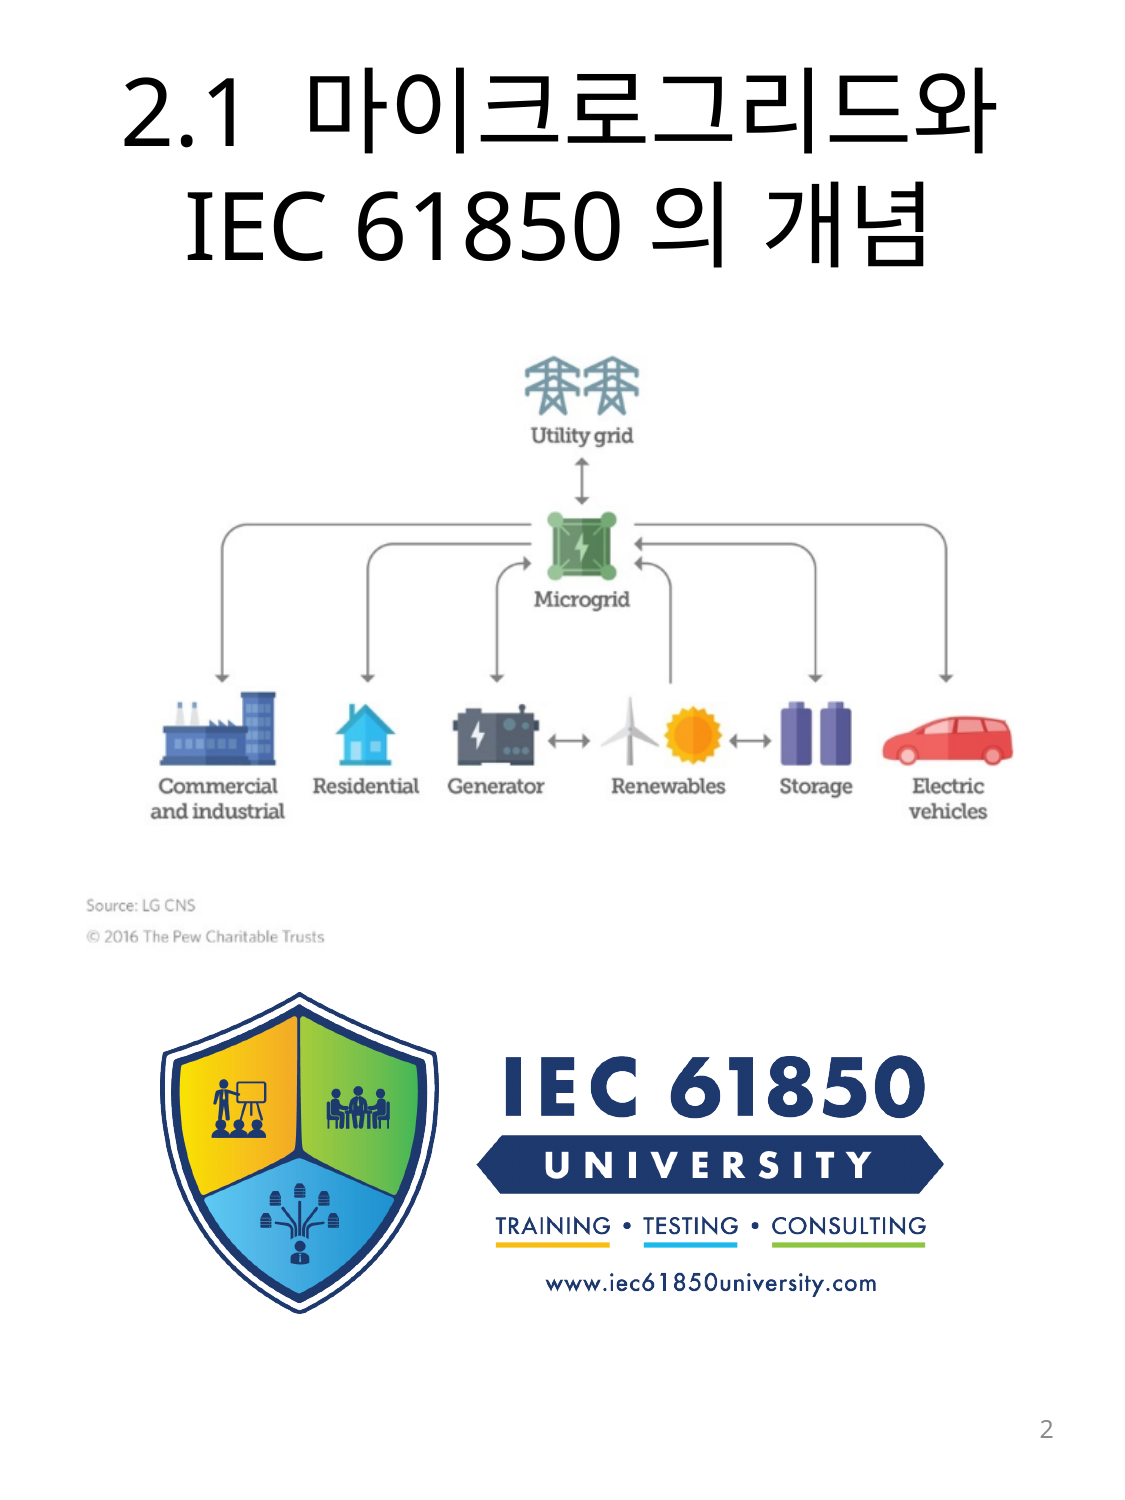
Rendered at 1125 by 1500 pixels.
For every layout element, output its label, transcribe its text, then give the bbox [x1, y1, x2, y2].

slide_number 2 [806, 1390, 1069, 1471]
title 2.1 마이크로그리드와 IEC 61850의 개념 [42, 29, 1078, 302]
picture [160, 991, 944, 1315]
picture [54, 320, 1029, 963]
